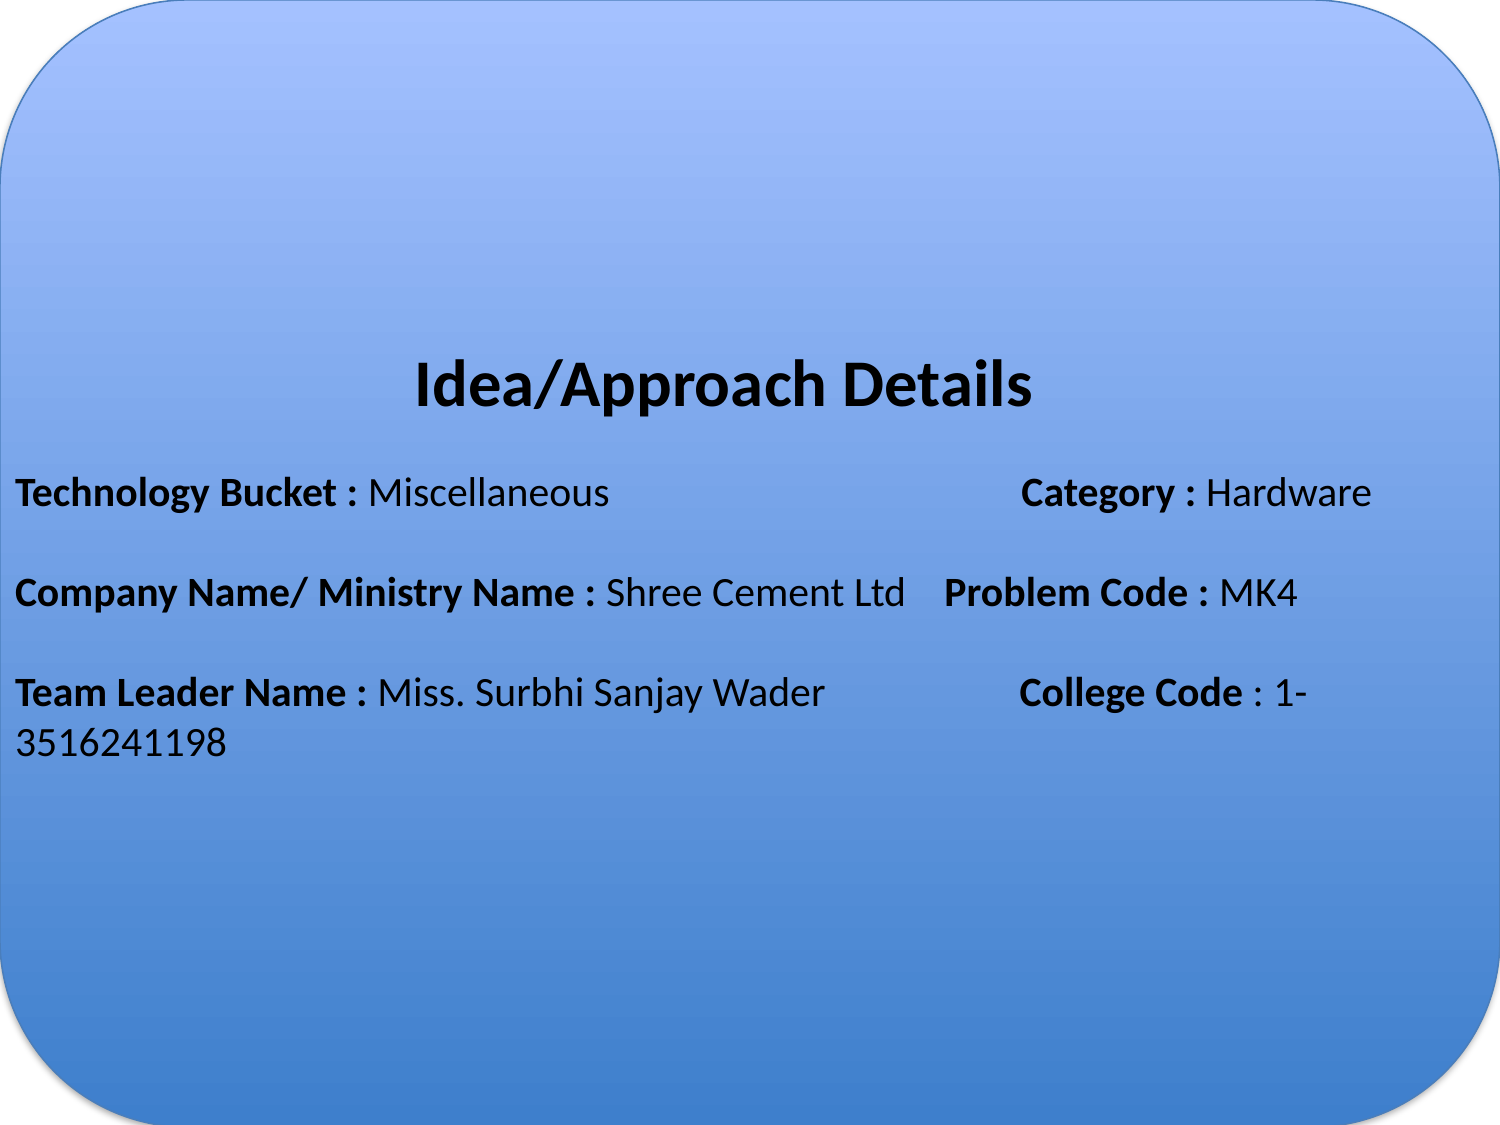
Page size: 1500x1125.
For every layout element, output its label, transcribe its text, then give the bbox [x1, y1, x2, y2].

text_box [0, 0, 1500, 238]
title Idea/Approach Details Technology Bucket : Miscellaneous Category : Hardware Company Name/ Ministry Name : Shree Cement Ltd Problem Code : MK4 Team Leader Name : Miss. Surbhi Sanjay Wader College Code : 1-3516241198 [0, 238, 1500, 867]
text_box [0, 867, 1500, 1125]
